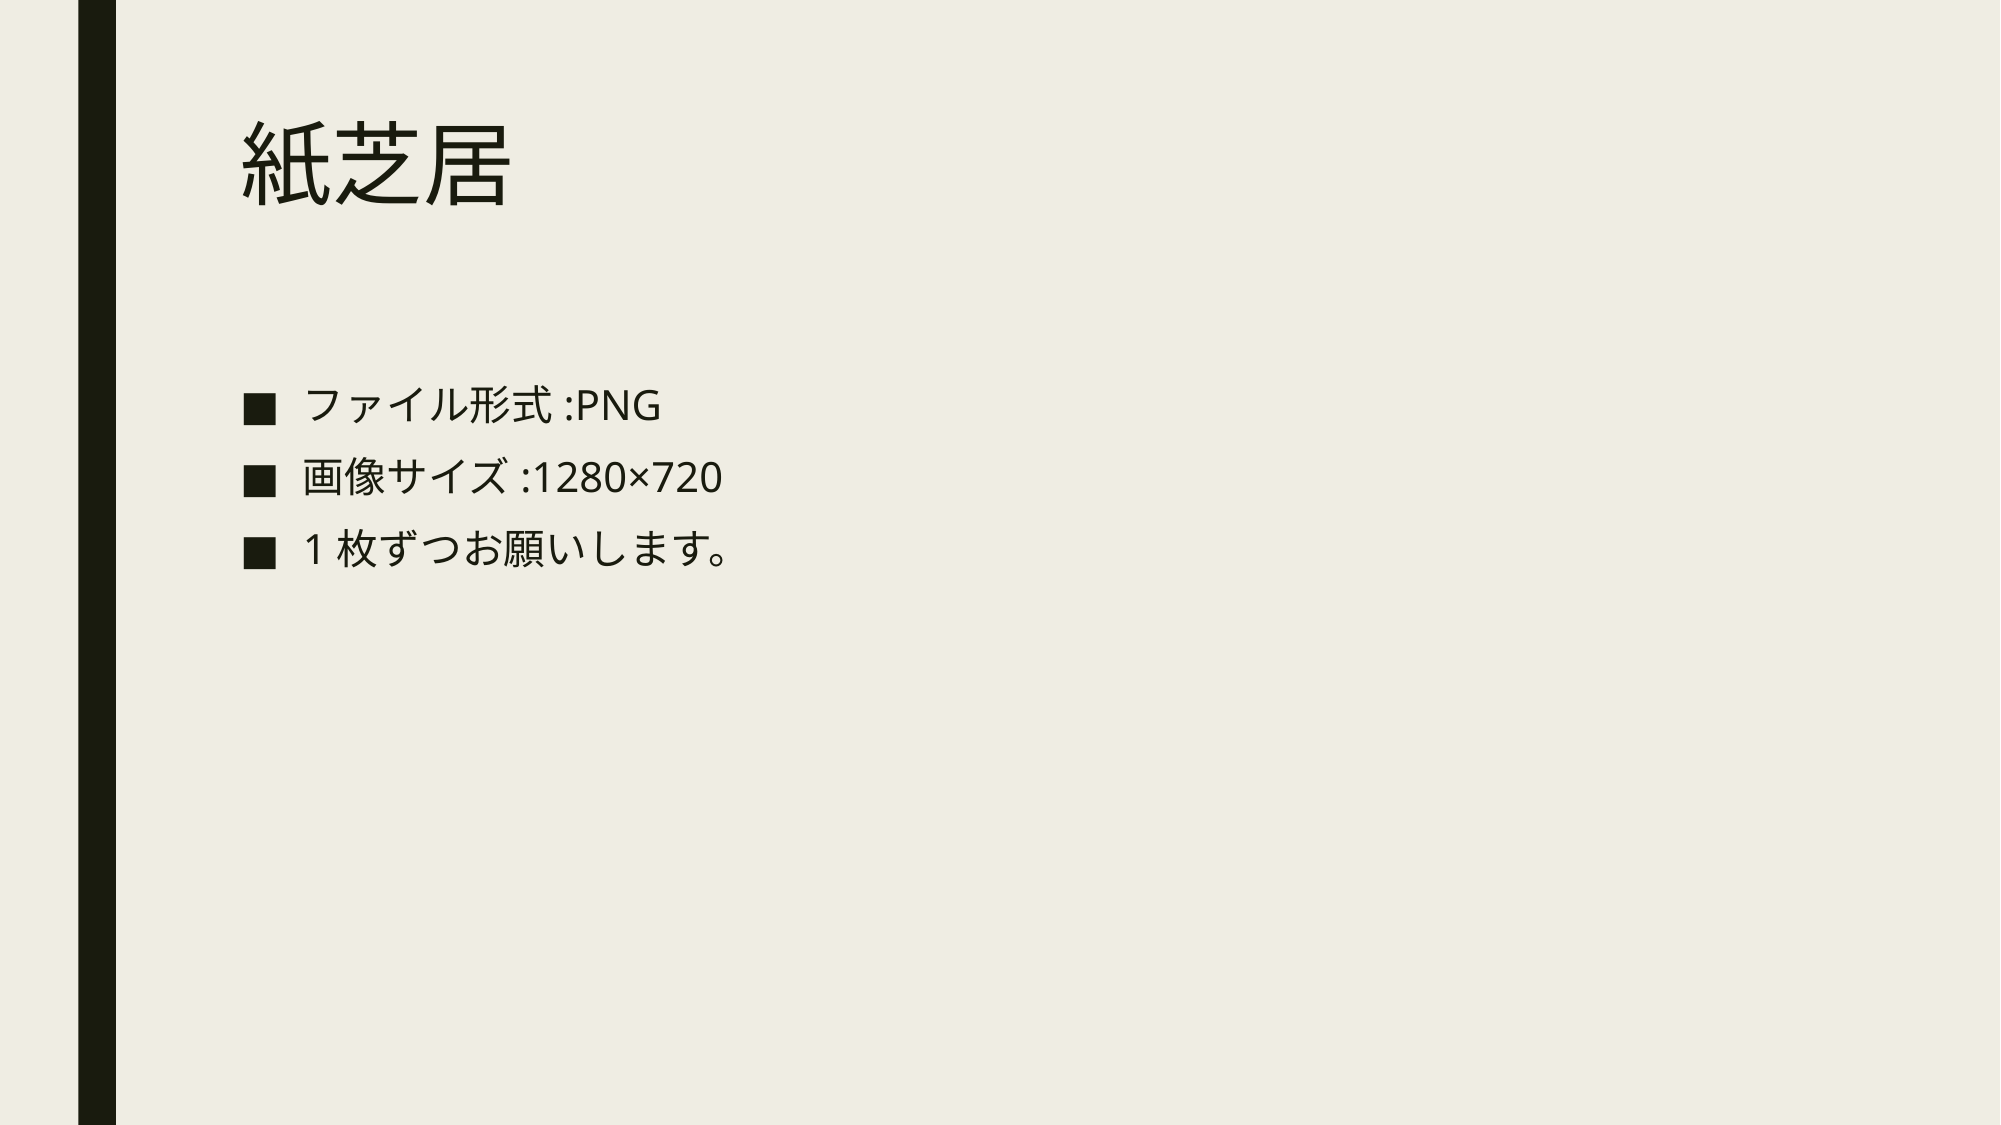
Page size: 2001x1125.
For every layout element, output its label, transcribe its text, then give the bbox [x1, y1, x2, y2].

list ファイル形式:PNG 画像サイズ:1280×720 1枚ずつお願いします。 [225, 375, 1800, 963]
title 紙芝居 [225, 112, 1800, 357]
